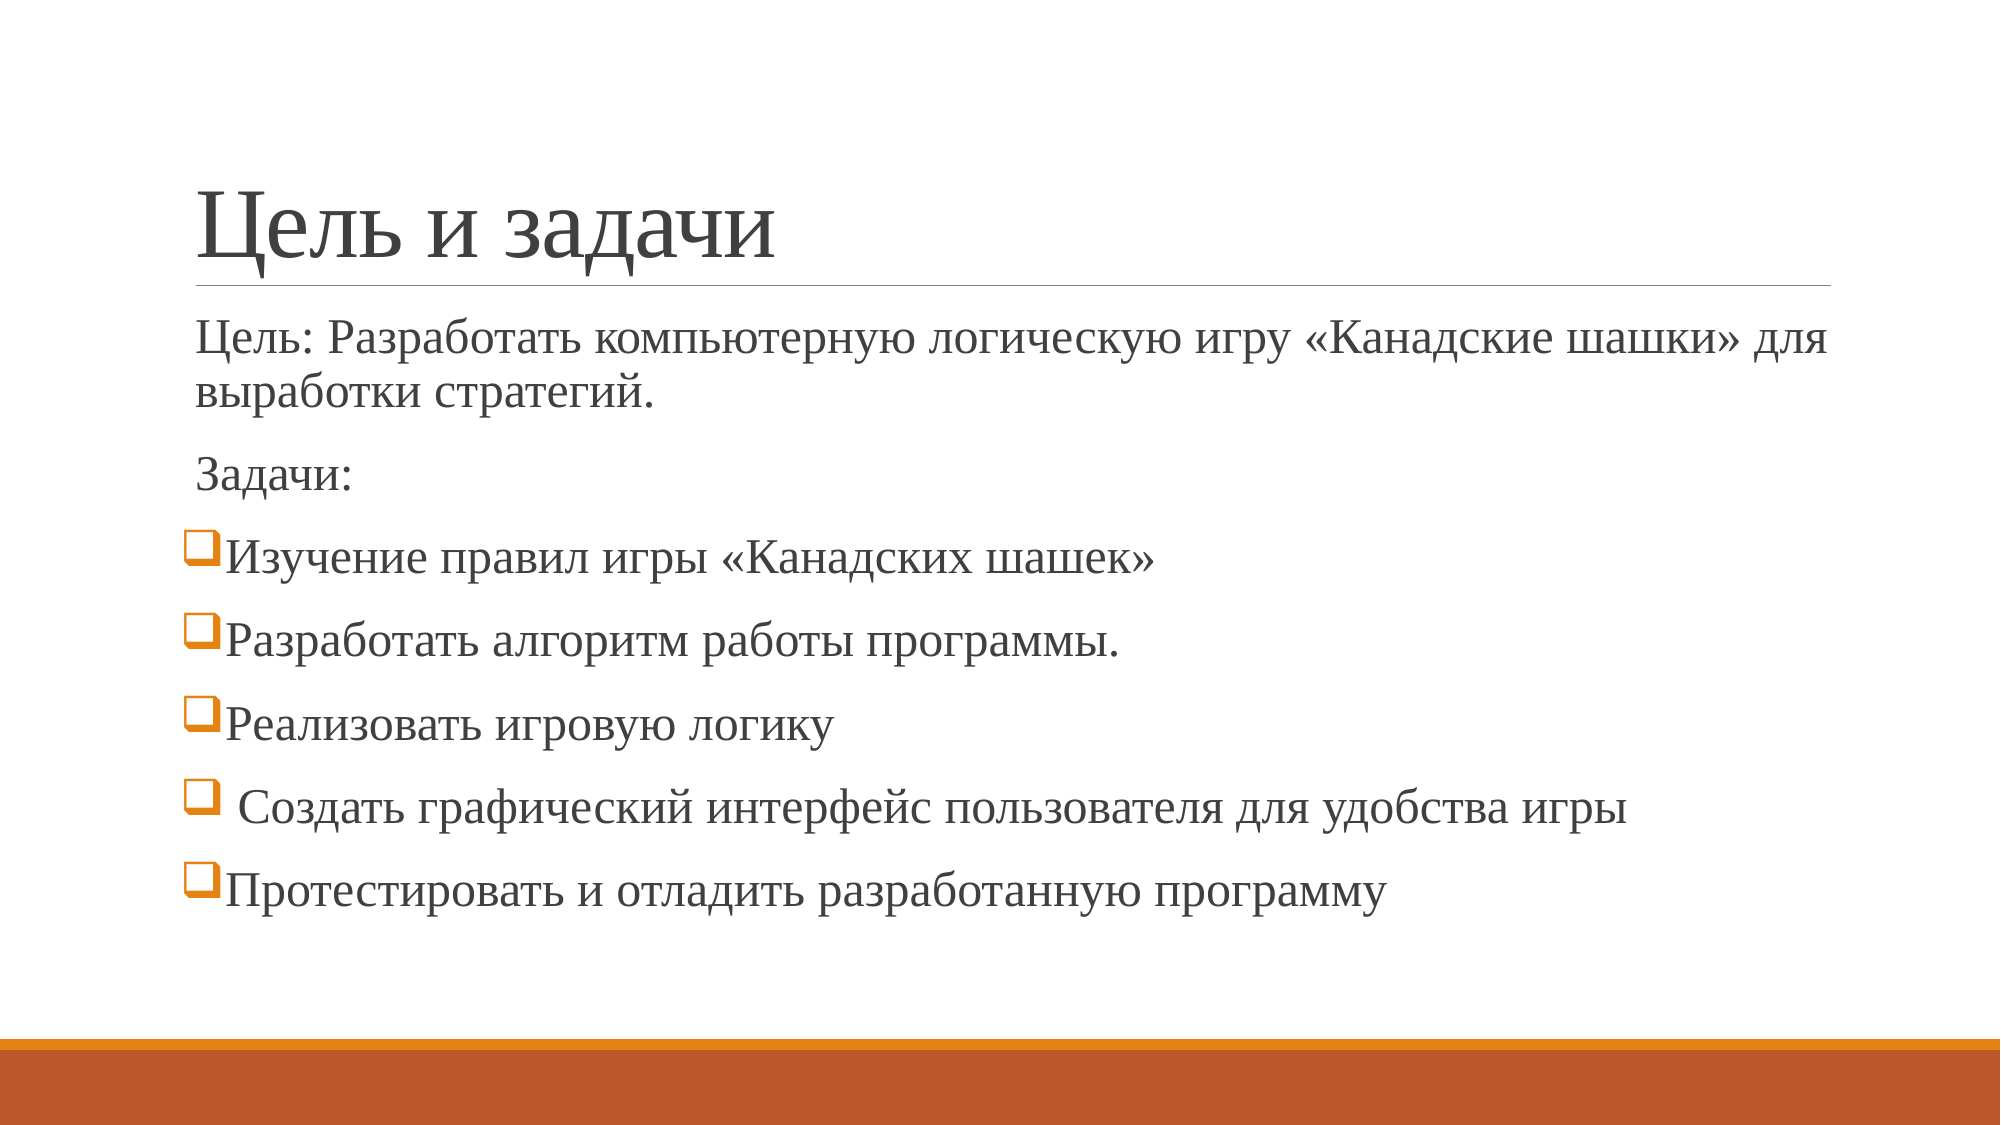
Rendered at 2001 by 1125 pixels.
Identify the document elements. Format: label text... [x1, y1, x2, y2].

title Цель и задачи [180, 47, 1830, 285]
list Цель: Разработать компьютерную логическую игру «Канадские шашки» для выработки стратегий. Задачи: Изучение правил игры «Канадских шашек» Разработать алгоритм работы программы. Реализовать игровую логику Создать графический интерфейс пользователя для удобства игры Протестировать и отладить разработанную программу [180, 302, 1830, 963]
